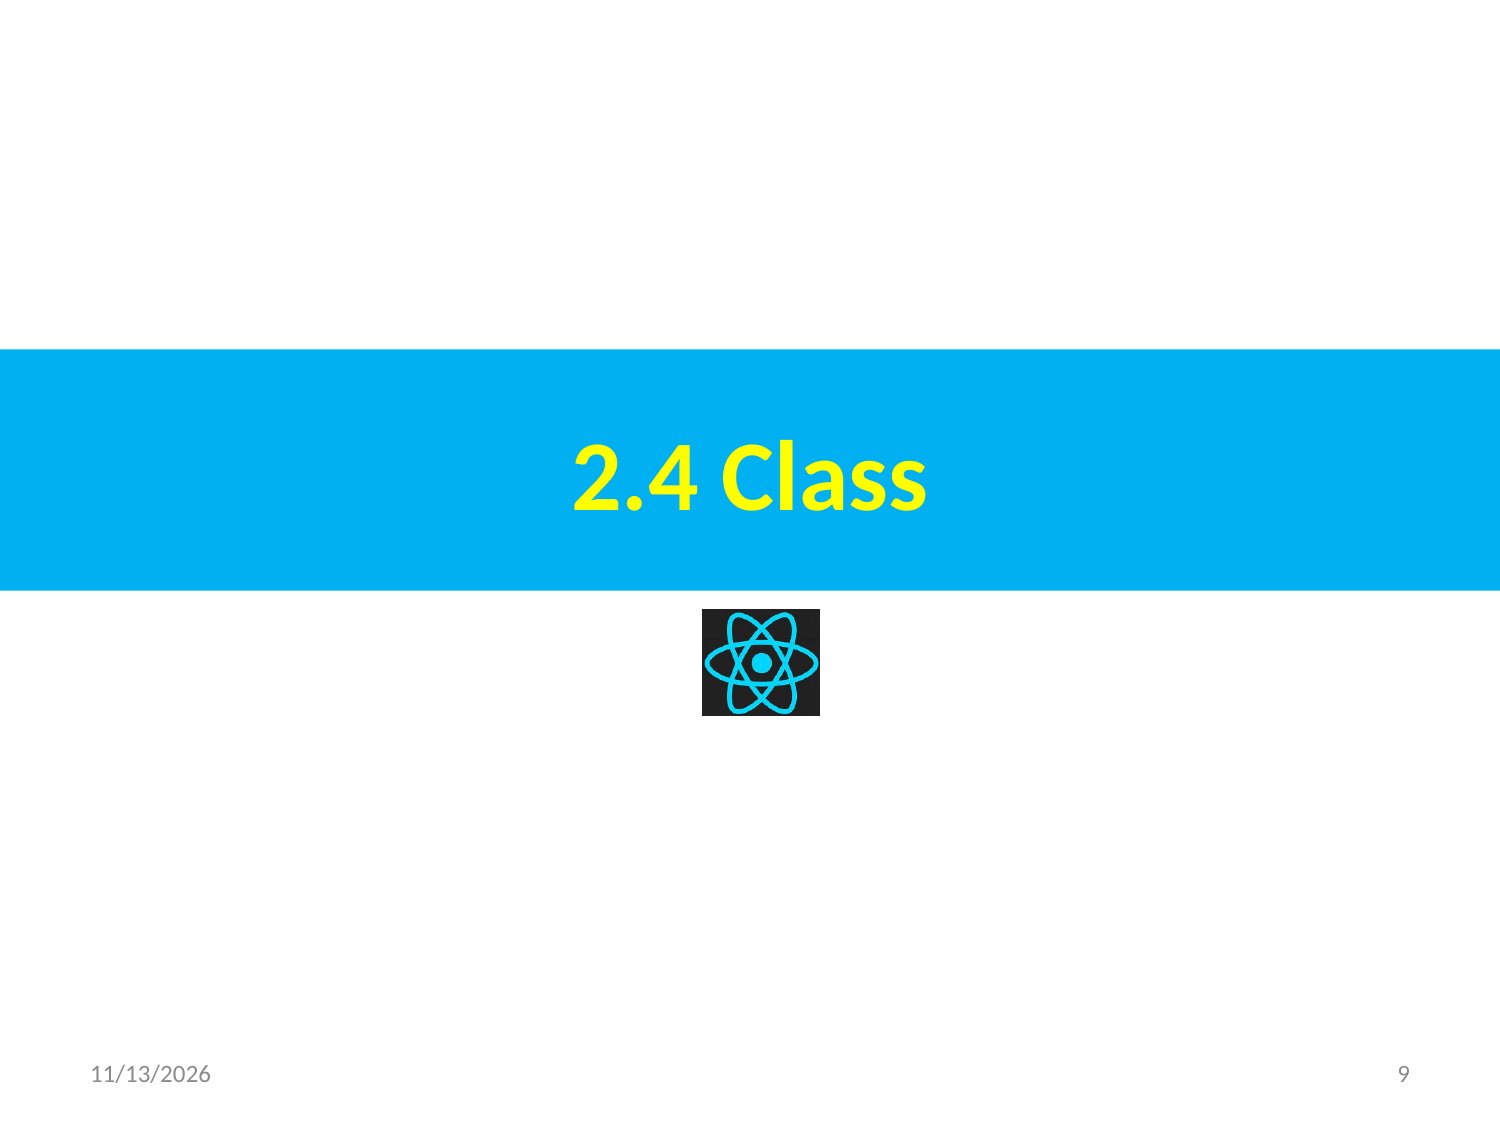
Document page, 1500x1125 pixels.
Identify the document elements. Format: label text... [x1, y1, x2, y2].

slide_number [75, 1042, 425, 1103]
slide_number 9 [1074, 1042, 1425, 1103]
title 2.4 Class [0, 349, 1500, 591]
picture [702, 609, 821, 716]
